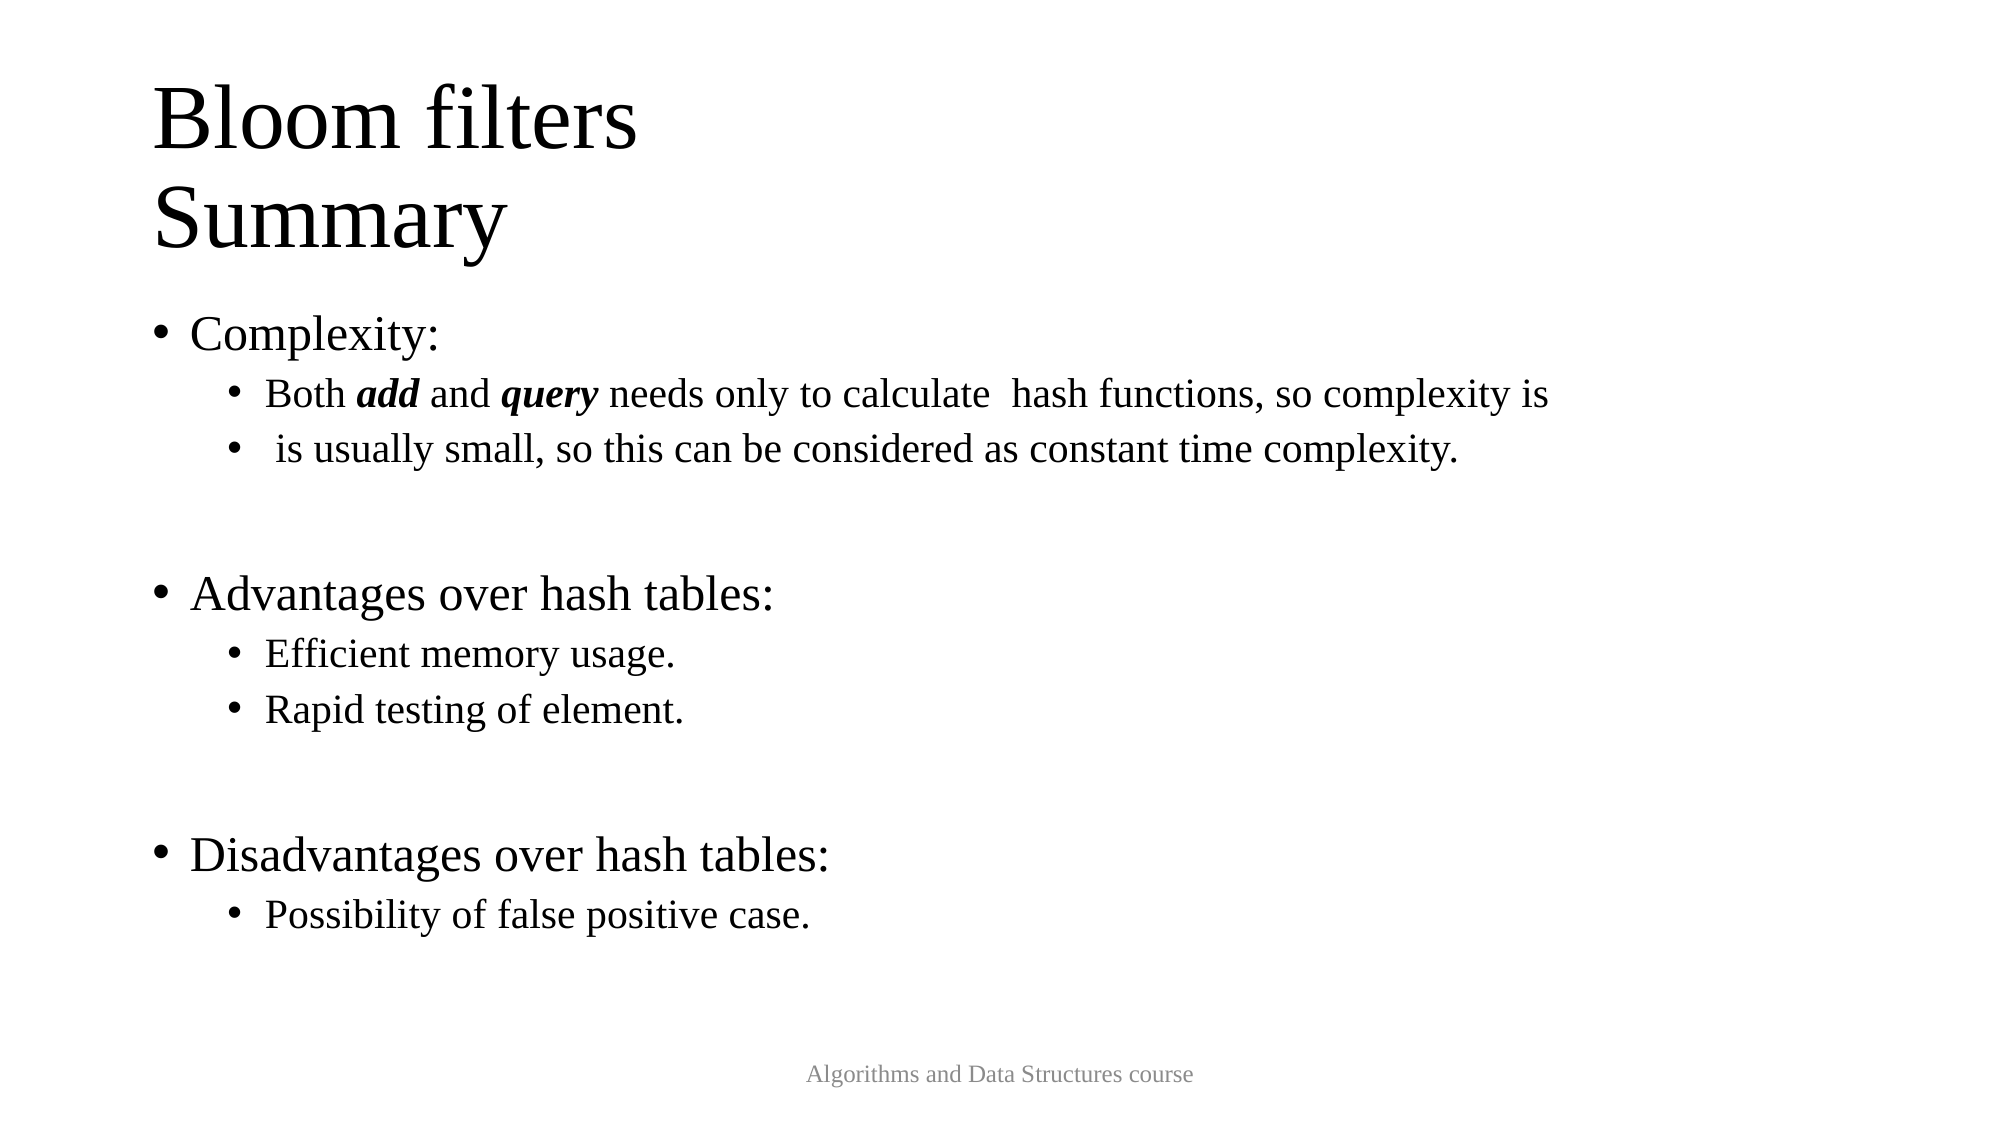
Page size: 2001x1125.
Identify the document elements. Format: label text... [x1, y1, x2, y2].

footer Algorithms and Data Structures course [662, 1042, 1338, 1103]
title Bloom filters Summary [137, 59, 1863, 278]
